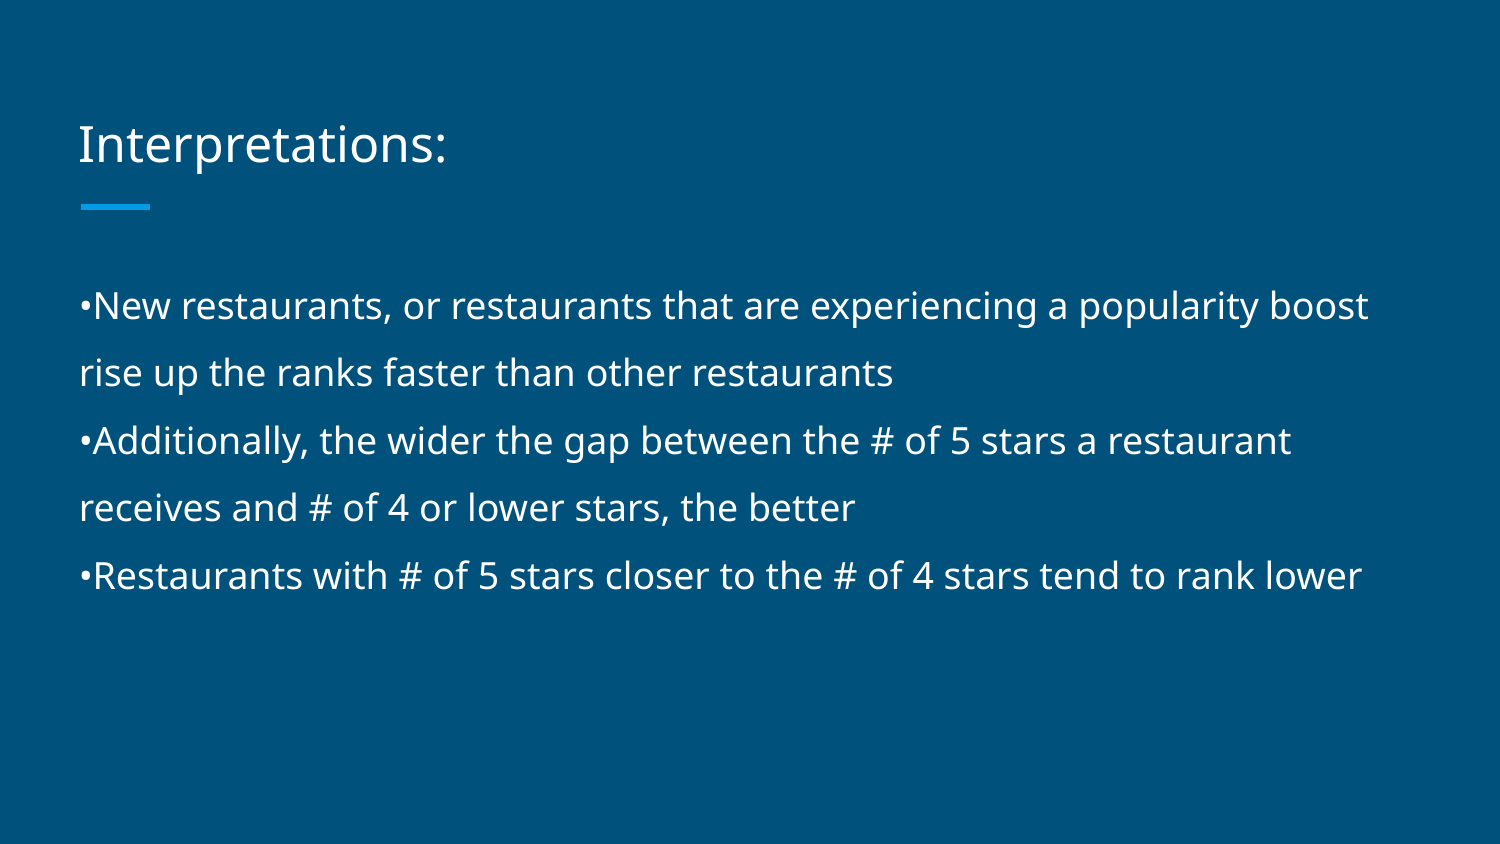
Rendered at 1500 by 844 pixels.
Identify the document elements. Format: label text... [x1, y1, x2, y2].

title Interpretations: [63, 75, 1437, 188]
list •New restaurants, or restaurants that are experiencing a popularity boost rise up the ranks faster than other restaurants •Additionally, the wider the gap between the # of 5 stars a restaurant receives and # of 4 or lower stars, the better •Restaurants with # of 5 stars closer to the # of 4 stars tend to rank lower [63, 244, 1437, 750]
